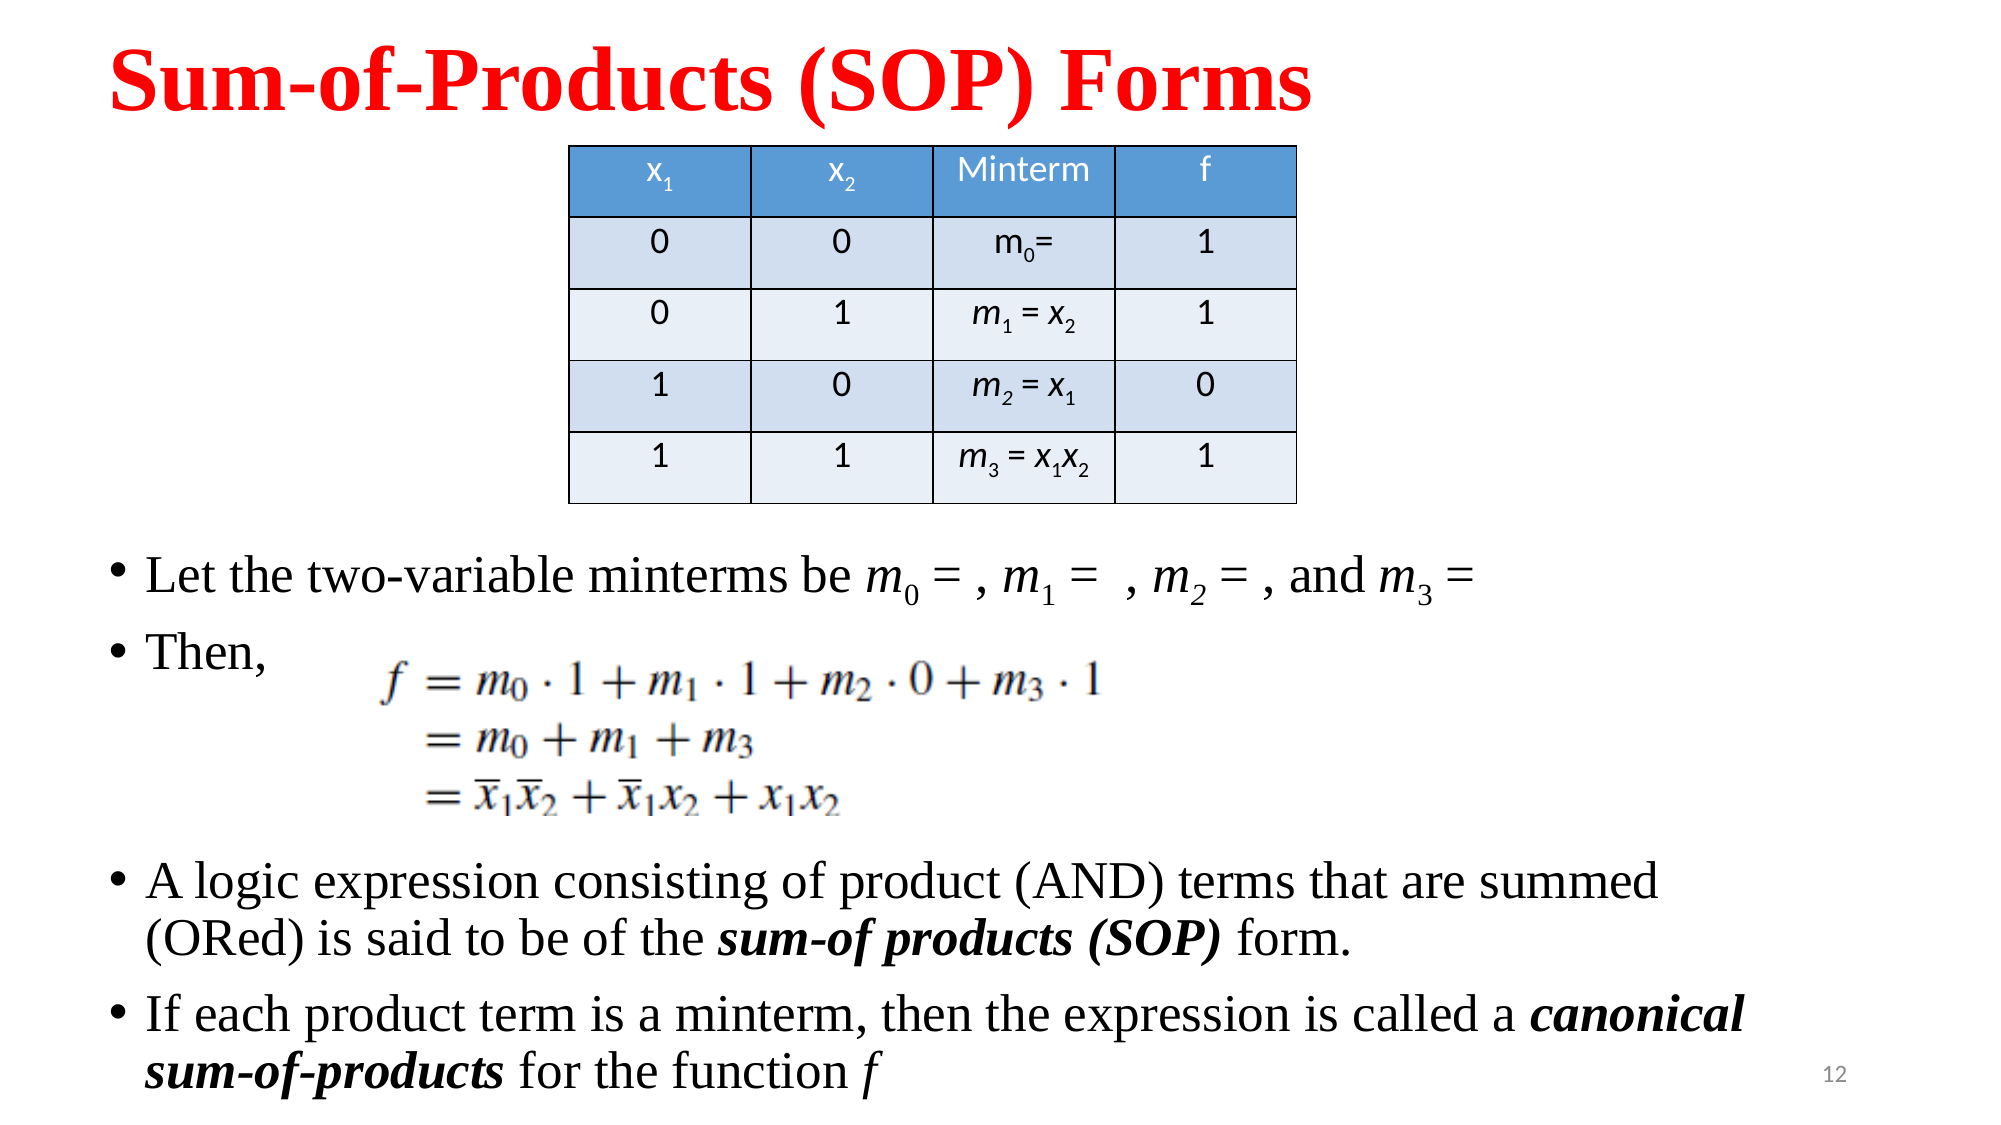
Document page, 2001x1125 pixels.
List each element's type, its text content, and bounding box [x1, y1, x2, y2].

picture [376, 655, 1107, 816]
title Sum-of-Products (SOP) Forms [93, 0, 1957, 161]
slide_number 12 [1412, 1042, 1863, 1103]
